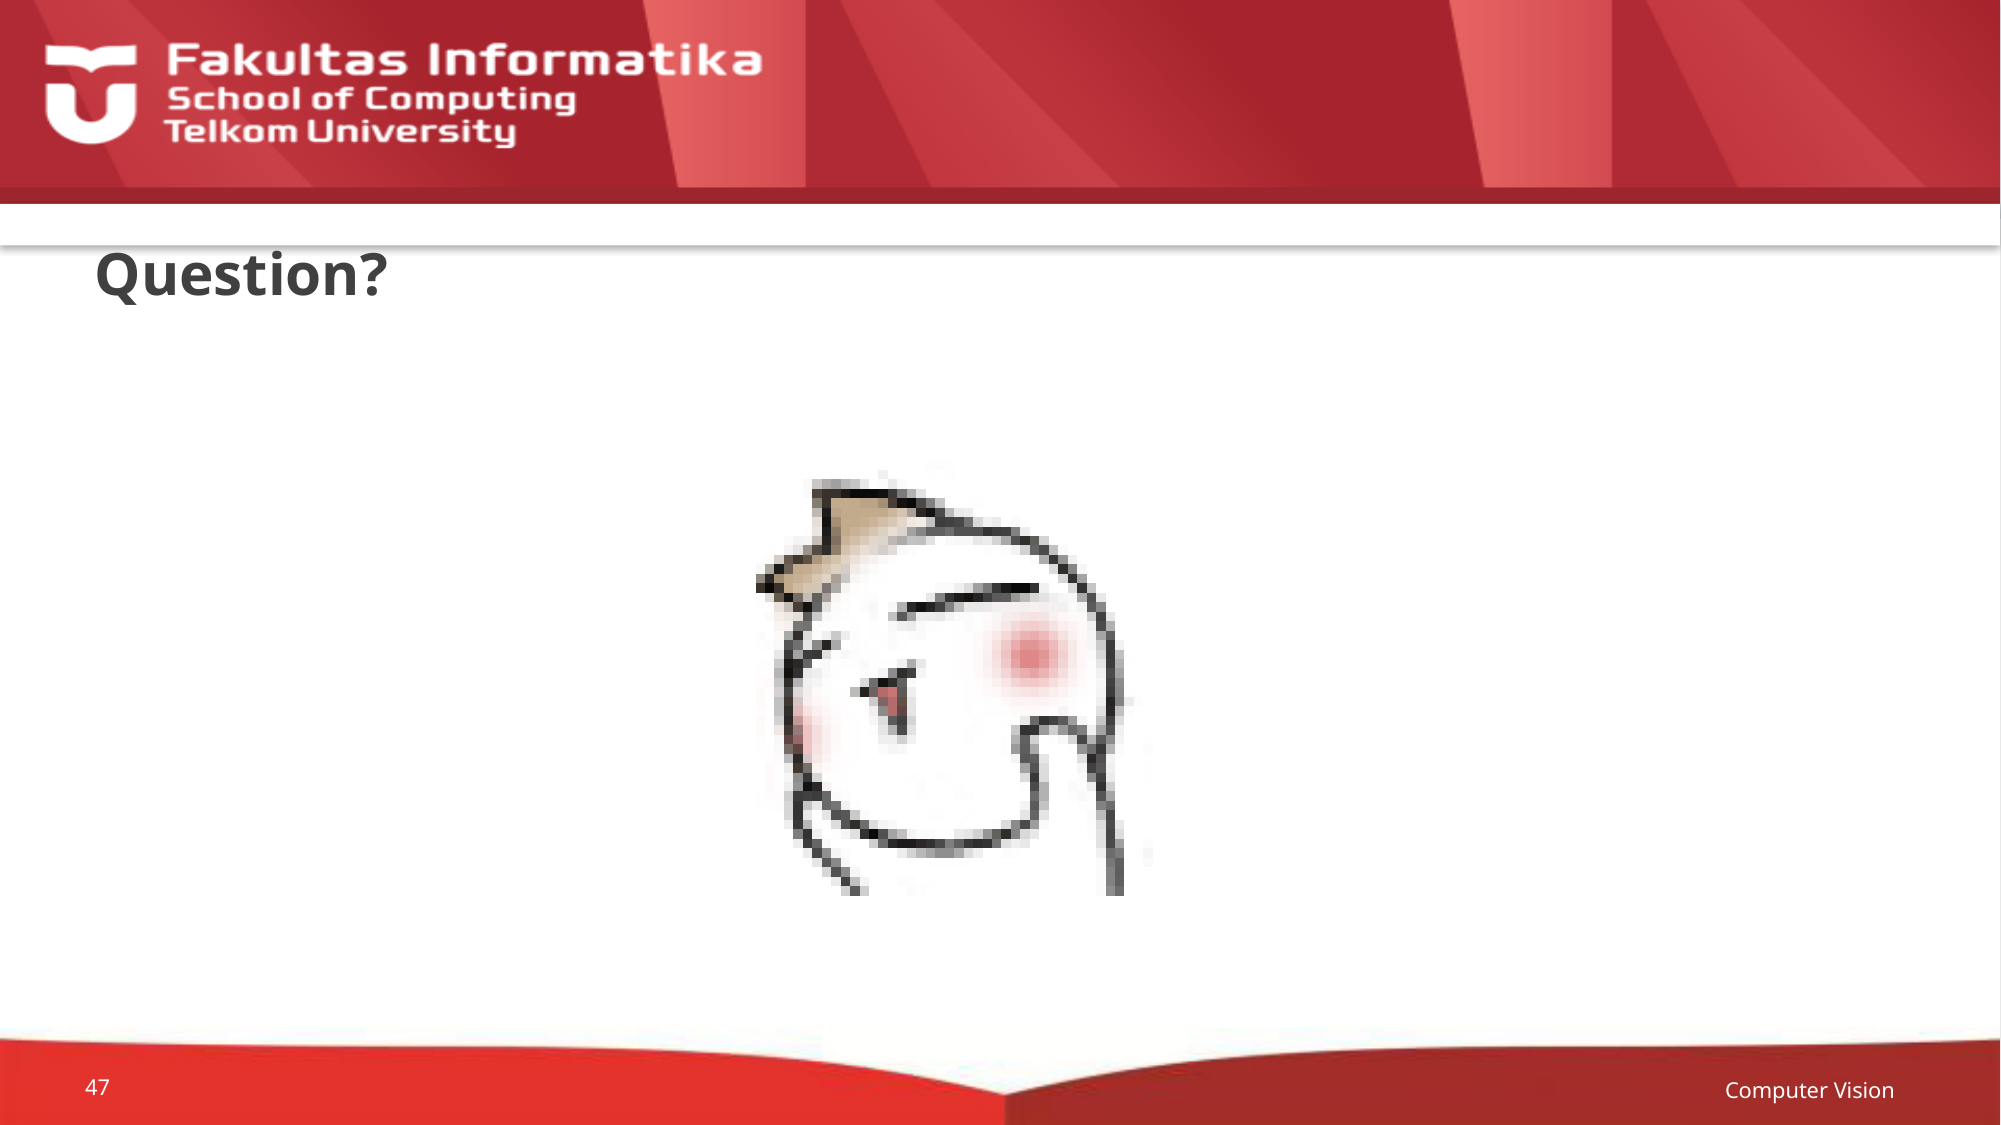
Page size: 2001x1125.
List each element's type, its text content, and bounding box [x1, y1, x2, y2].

list Computer Vision [1185, 1058, 1911, 1119]
title Question? [79, 219, 1901, 325]
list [756, 423, 1229, 897]
picture [0, 0, 2001, 1125]
slide_number 47 [85, 1058, 164, 1119]
